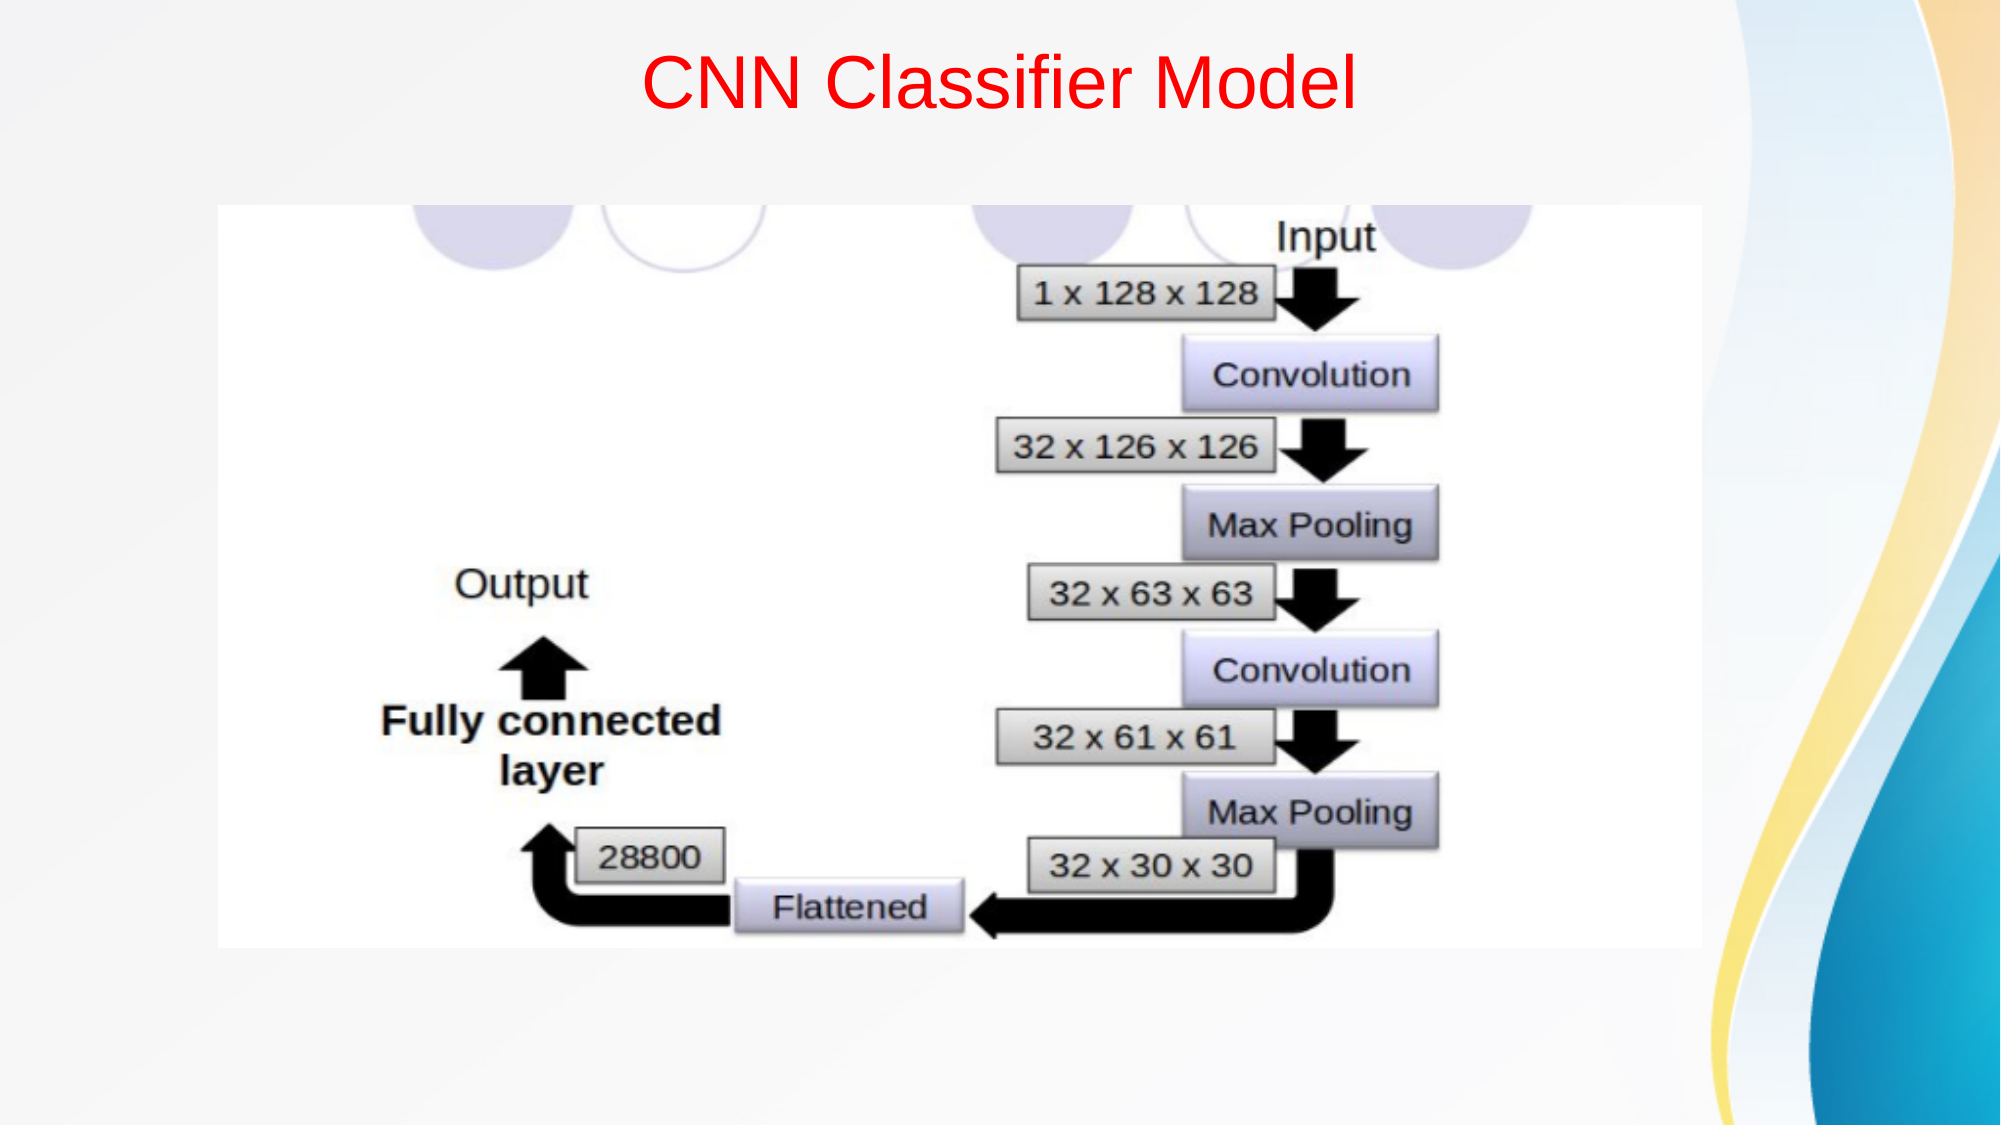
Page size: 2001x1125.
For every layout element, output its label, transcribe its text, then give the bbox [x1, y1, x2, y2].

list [218, 205, 1702, 948]
title CNN Classifier Model [99, 30, 1901, 127]
picture [0, 0, 2001, 1125]
